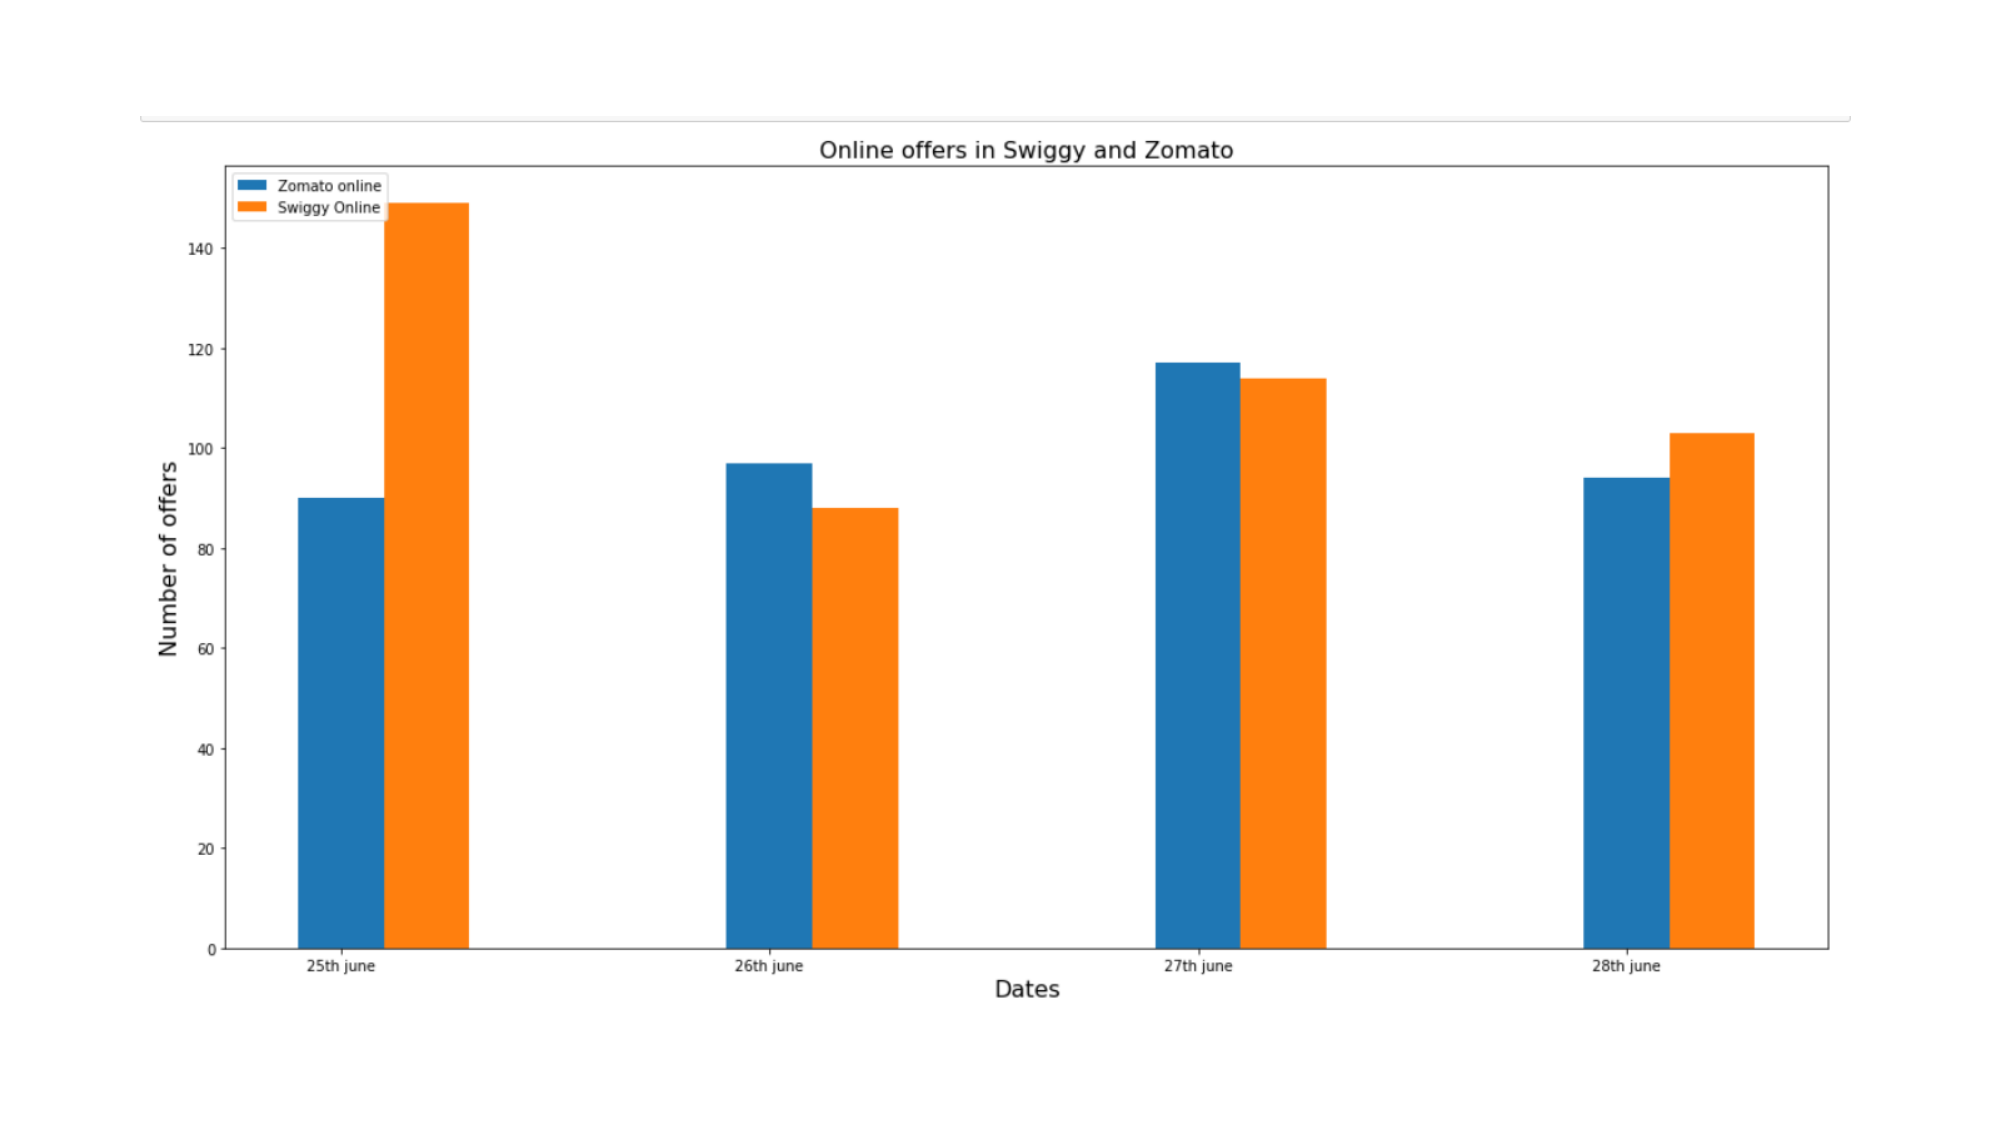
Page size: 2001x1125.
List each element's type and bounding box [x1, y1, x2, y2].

picture [134, 116, 1866, 1009]
